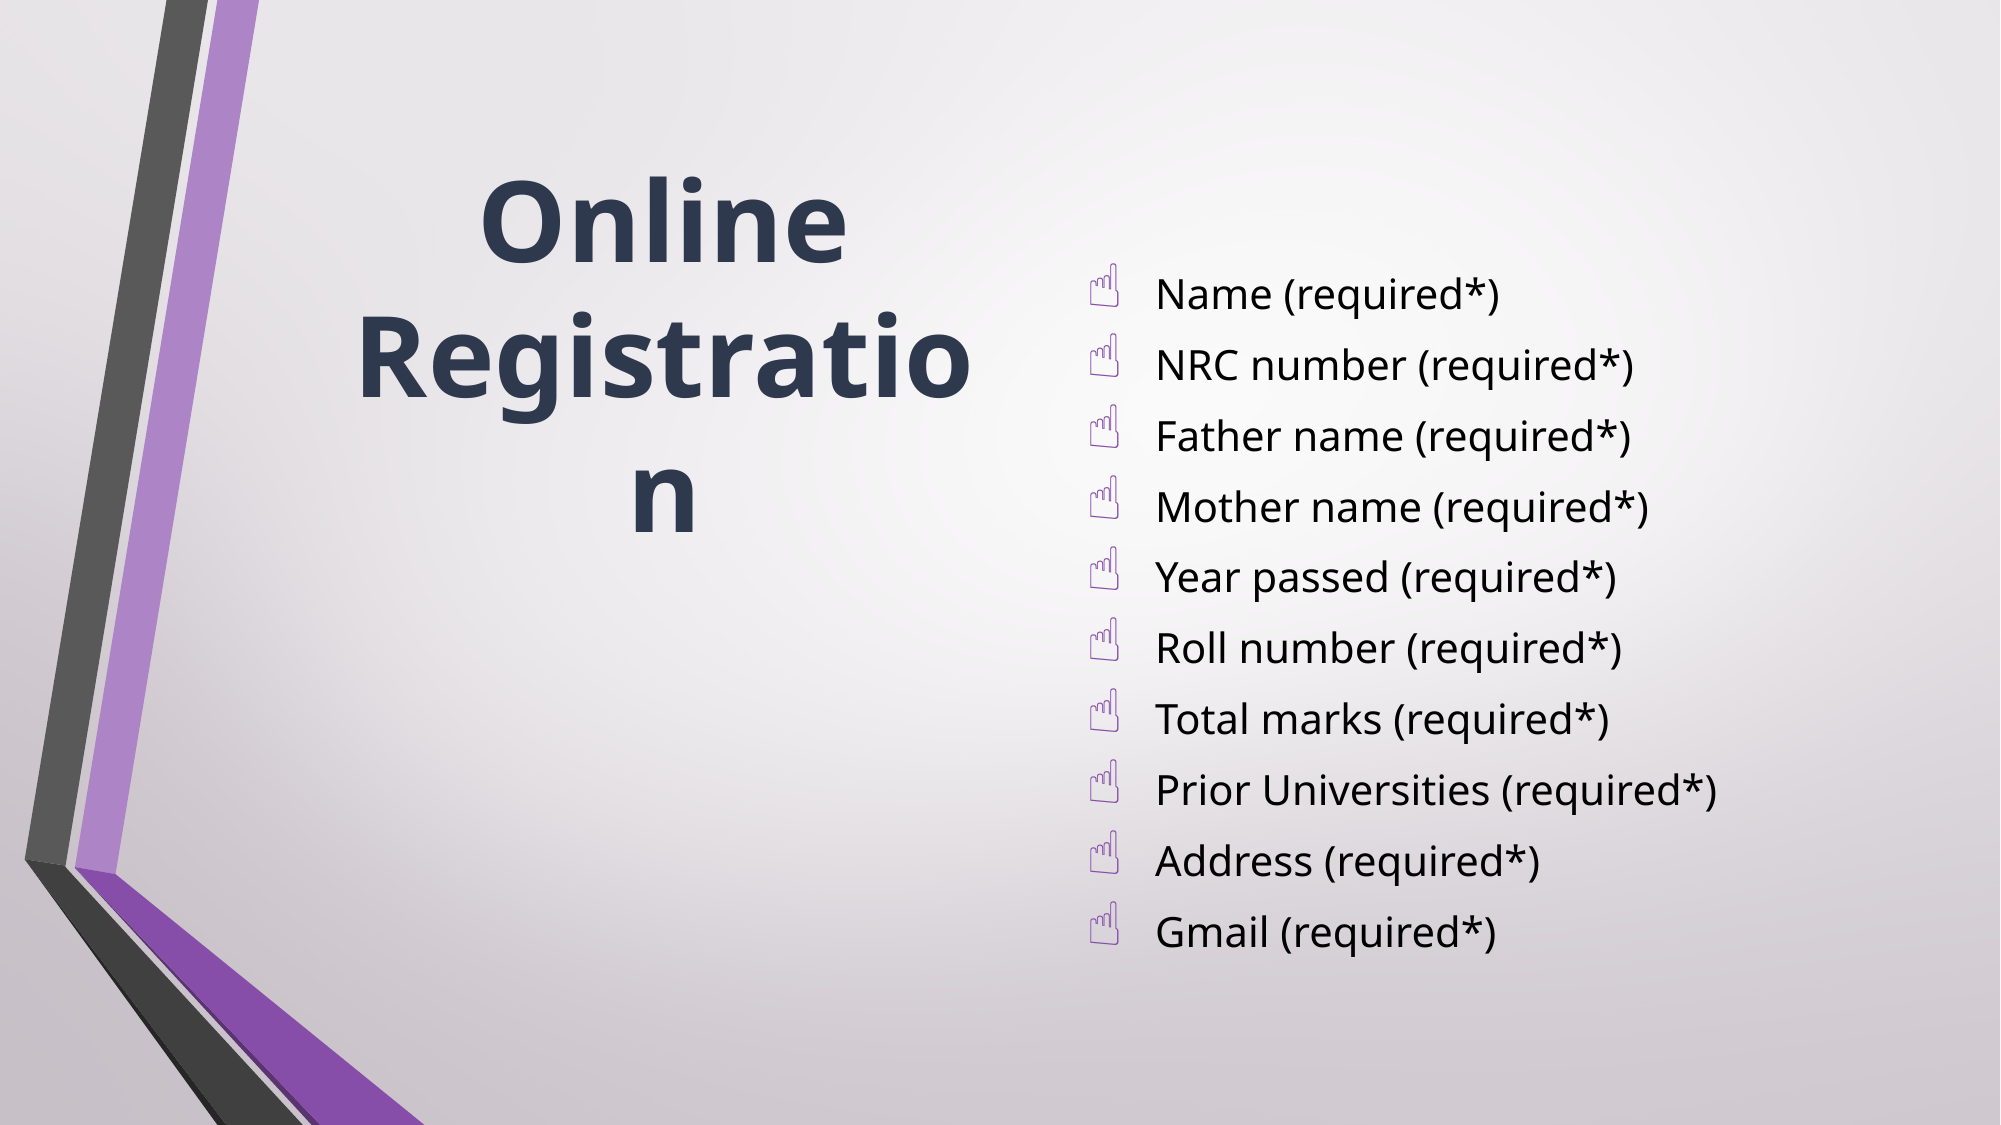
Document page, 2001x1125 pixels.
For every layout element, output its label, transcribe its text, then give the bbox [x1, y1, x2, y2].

title Online Registration [328, 161, 1000, 563]
list Name (required*) NRC number (required*) Father name (required*) Mother name (required*) Year passed (required*) Roll number (required*) Total marks (required*) Prior Universities (required*) Address (required*) Gmail (required*) [1071, 192, 2000, 1031]
